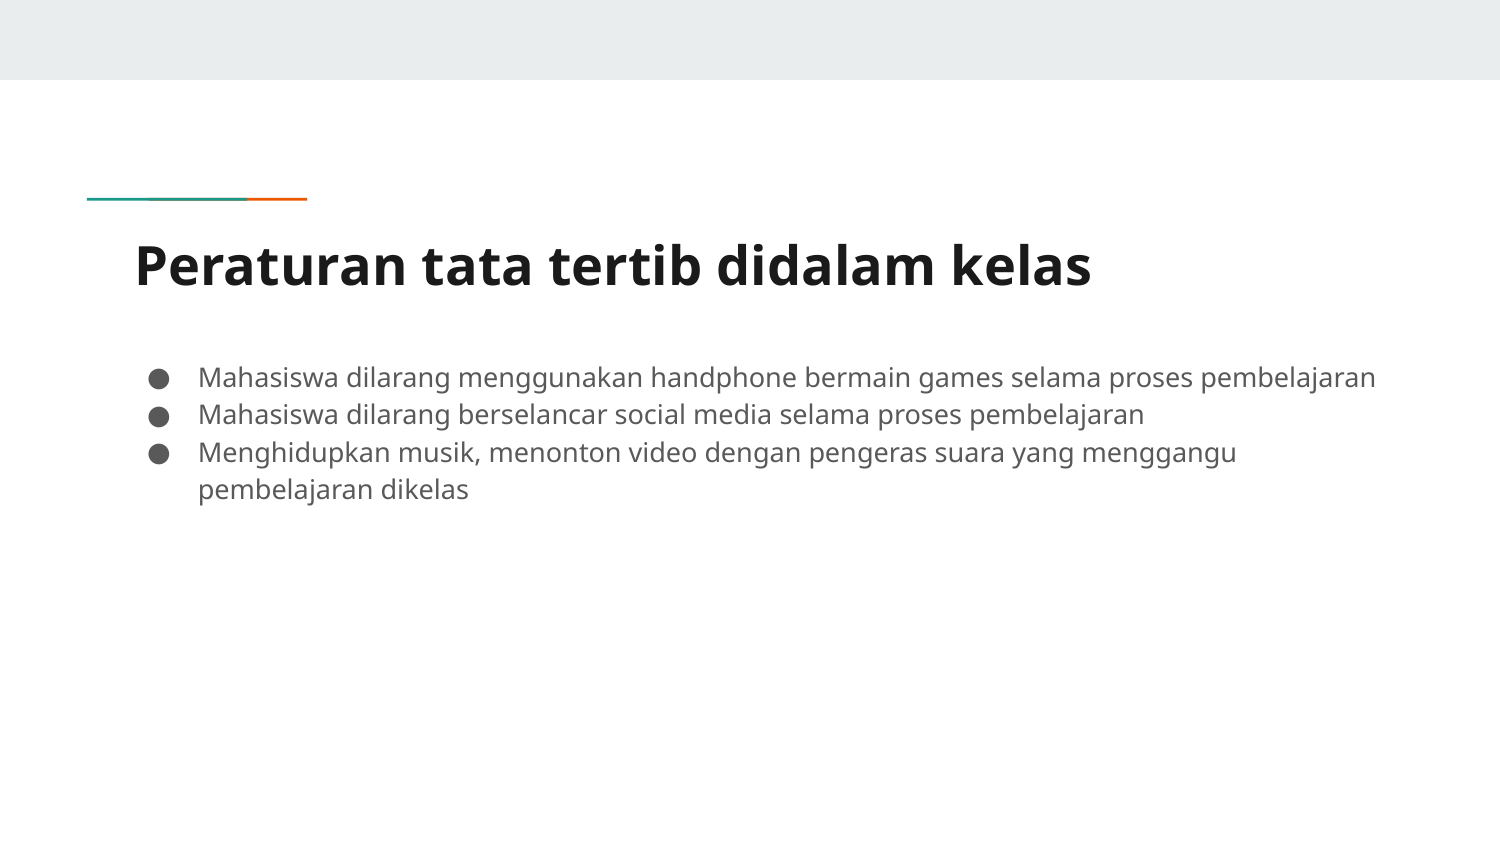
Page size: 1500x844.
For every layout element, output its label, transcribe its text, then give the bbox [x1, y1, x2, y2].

title Peraturan tata tertib didalam kelas [119, 216, 1381, 305]
list Mahasiswa dilarang menggunakan handphone bermain games selama proses pembelajaran Mahasiswa dilarang berselancar social media selama proses pembelajaran Menghidupkan musik, menonton video dengan pengeras suara yang menggangu pembelajaran dikelas [108, 340, 1403, 712]
